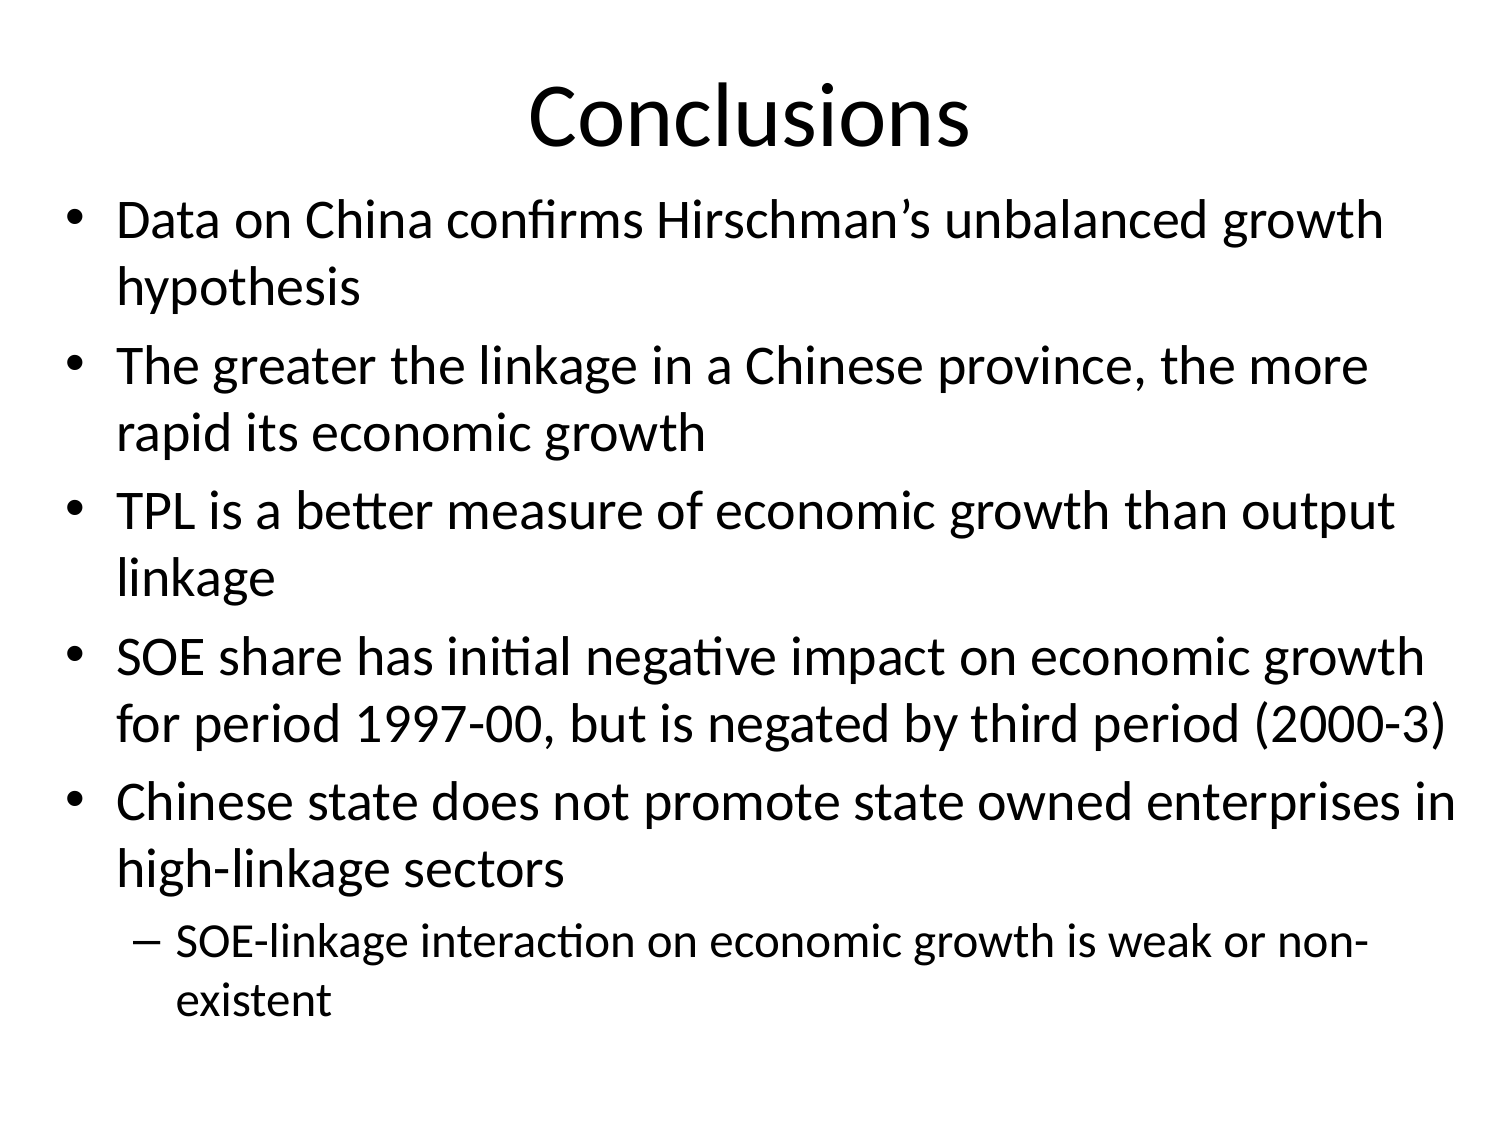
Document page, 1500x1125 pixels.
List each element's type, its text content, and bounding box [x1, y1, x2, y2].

title Conclusions [75, 45, 1425, 174]
list Data on China confirms Hirschman’s unbalanced growth hypothesis The greater the linkage in a Chinese province, the more rapid its economic growth TPL is a better measure of economic growth than output linkage SOE share has initial negative impact on economic growth for period 1997-00, but is negated by third period (2000-3) Chinese state does not promote state owned enterprises in high-linkage sectors SOE-linkage interaction on economic growth is weak or non-existent [50, 174, 1475, 1063]
